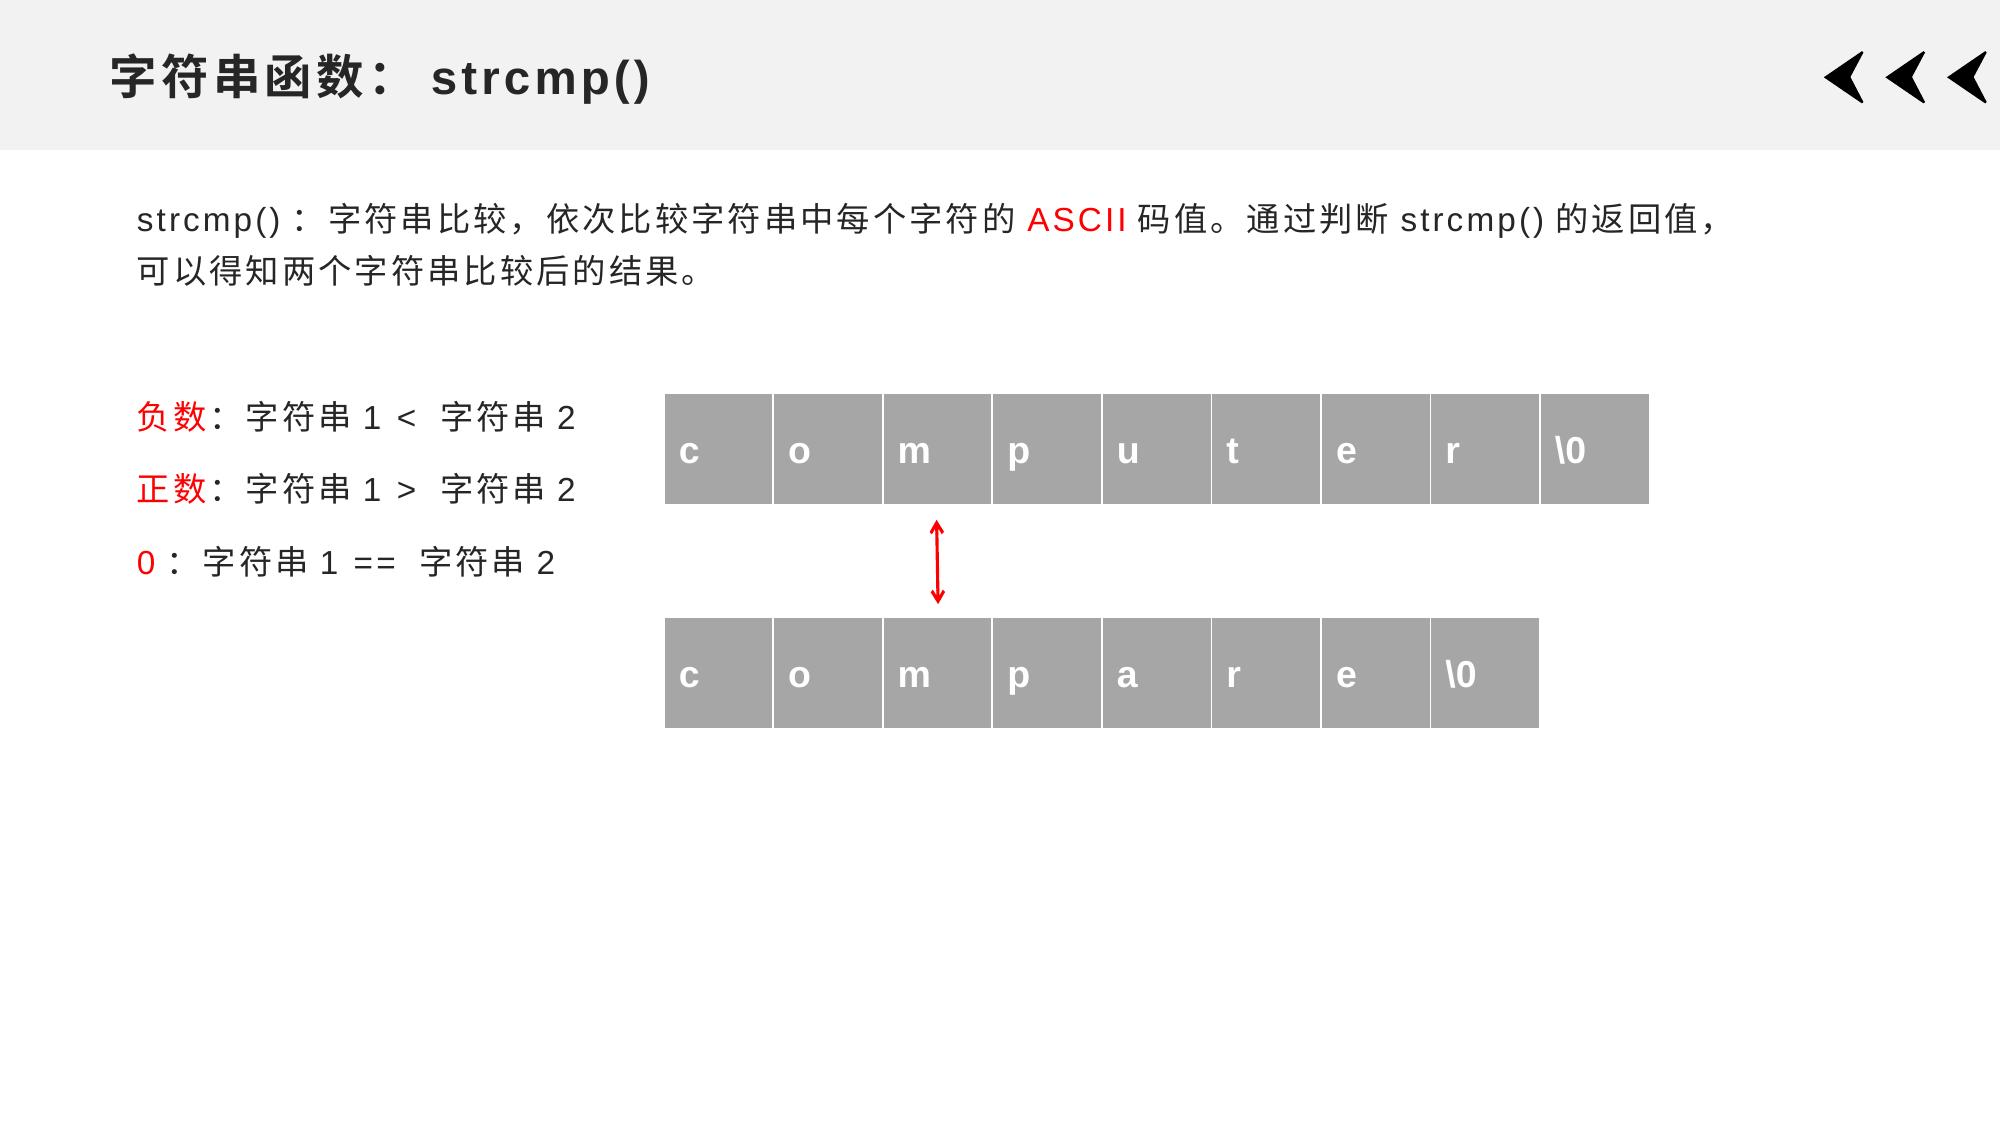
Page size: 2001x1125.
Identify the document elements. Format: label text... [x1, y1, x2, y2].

table_header t [1212, 394, 1320, 504]
table_header u [1103, 394, 1211, 504]
table_header r [1212, 618, 1320, 728]
table_header \0 [1431, 618, 1539, 728]
list strcmp()：字符串比较，依次比较字符串中每个字符的ASCII码值。通过判断strcmp()的返回值，可以得知两个字符串比较后的结果。 负数：字符串1 < 字符串2 正数：字符串1 > 字符串2 0：字符串1 == 字符串2 [122, 178, 1732, 608]
table_header e [1322, 394, 1430, 504]
table_header e [1322, 618, 1430, 728]
table_header c [665, 394, 772, 504]
table_header c [665, 618, 772, 728]
table_header a [1103, 618, 1211, 728]
table_header p [993, 618, 1101, 728]
table_header o [774, 394, 882, 504]
table_header \0 [1541, 394, 1649, 504]
table_header m [884, 394, 991, 504]
table_header m [884, 618, 991, 728]
table_header r [1431, 394, 1539, 504]
table_header o [774, 618, 882, 728]
title 字符串函数：strcmp() [95, 38, 1906, 112]
table_header p [993, 394, 1101, 504]
